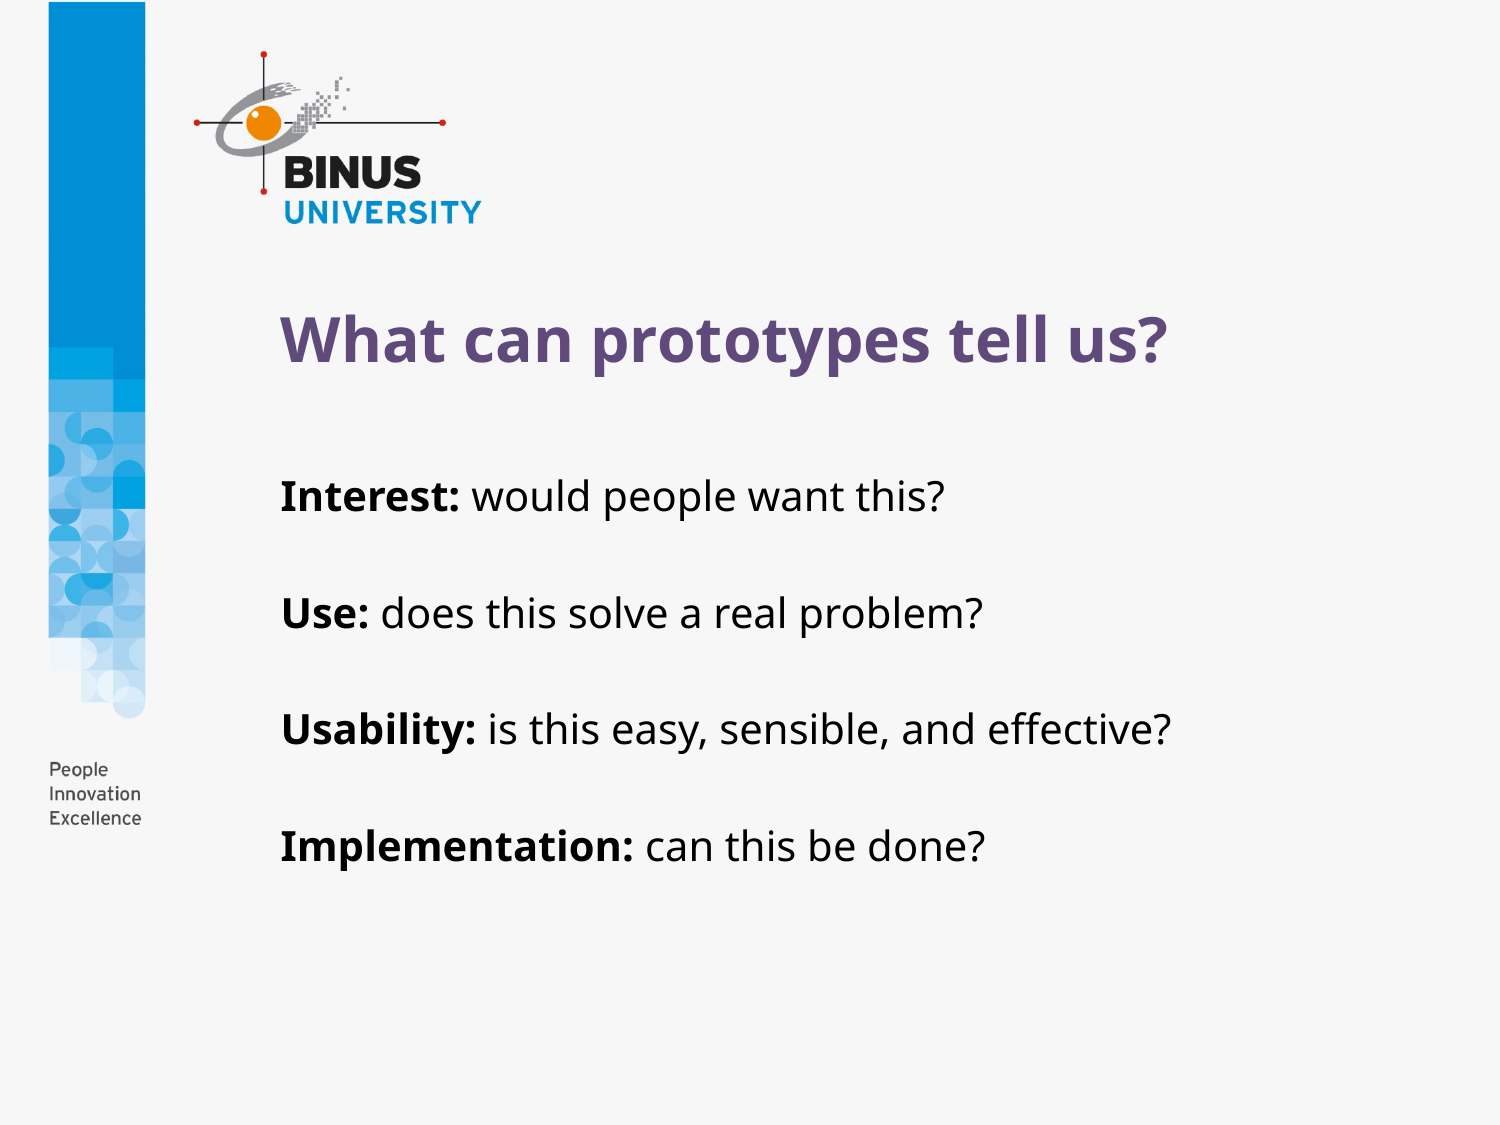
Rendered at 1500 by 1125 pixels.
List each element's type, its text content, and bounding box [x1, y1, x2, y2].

picture [0, 0, 1500, 845]
title What can prototypes tell us? [265, 243, 1425, 431]
list Interest: would people want this? Use: does this solve a real problem? Usability: is this easy, sensible, and effective? Implementation: can this be done? [265, 462, 1450, 1005]
